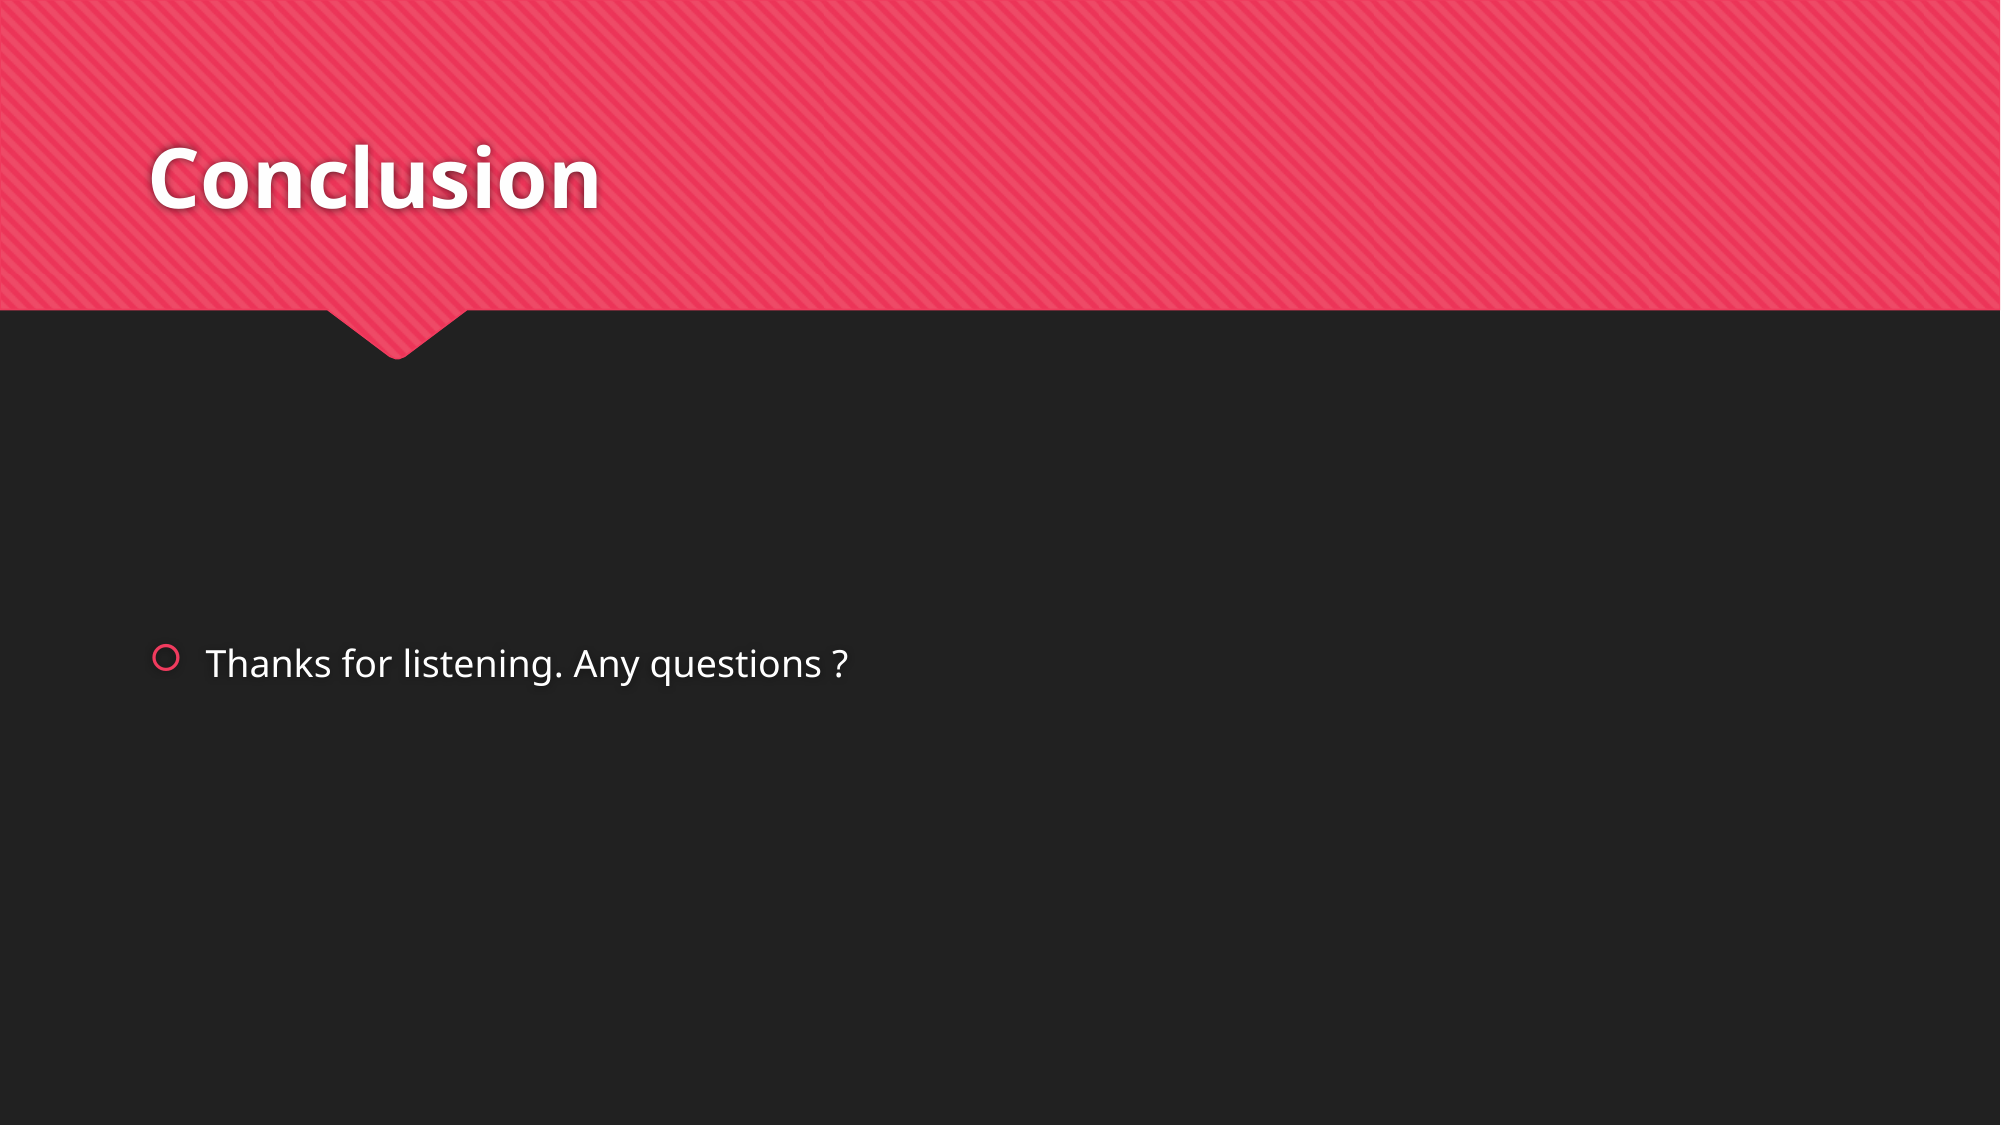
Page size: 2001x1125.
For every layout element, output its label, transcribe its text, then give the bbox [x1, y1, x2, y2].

title Conclusion [132, 73, 1868, 233]
list Thanks for listening. Any questions ? [134, 364, 1866, 962]
